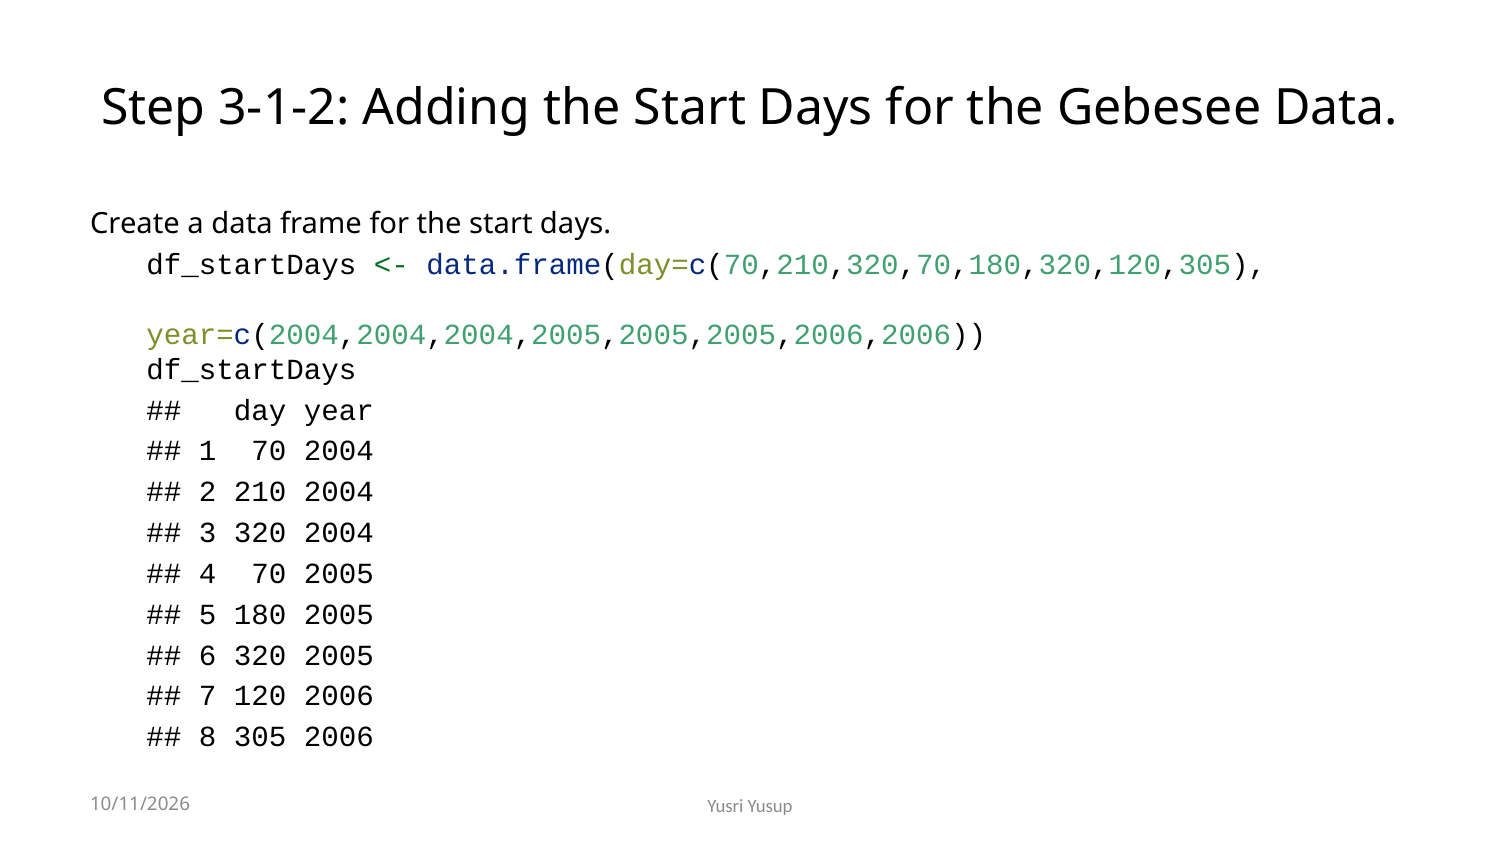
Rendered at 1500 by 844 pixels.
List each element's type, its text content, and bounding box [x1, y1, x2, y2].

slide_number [75, 782, 425, 827]
list Create a data frame for the start days. df_startDays <- data.frame(day=c(70,210,320,70,180,320,120,305), year=c(2004,2004,2004,2005,2005,2005,2006,2006)) df_startDays ## day year ## 1 70 2004 ## 2 210 2004 ## 3 320 2004 ## 4 70 2005 ## 5 180 2005 ## 6 320 2005 ## 7 120 2006 ## 8 305 2006 [75, 196, 1425, 754]
title Step 3-1-2: Adding the Start Days for the Gebesee Data. [75, 33, 1425, 175]
footer Yusri Yusup [512, 782, 988, 827]
